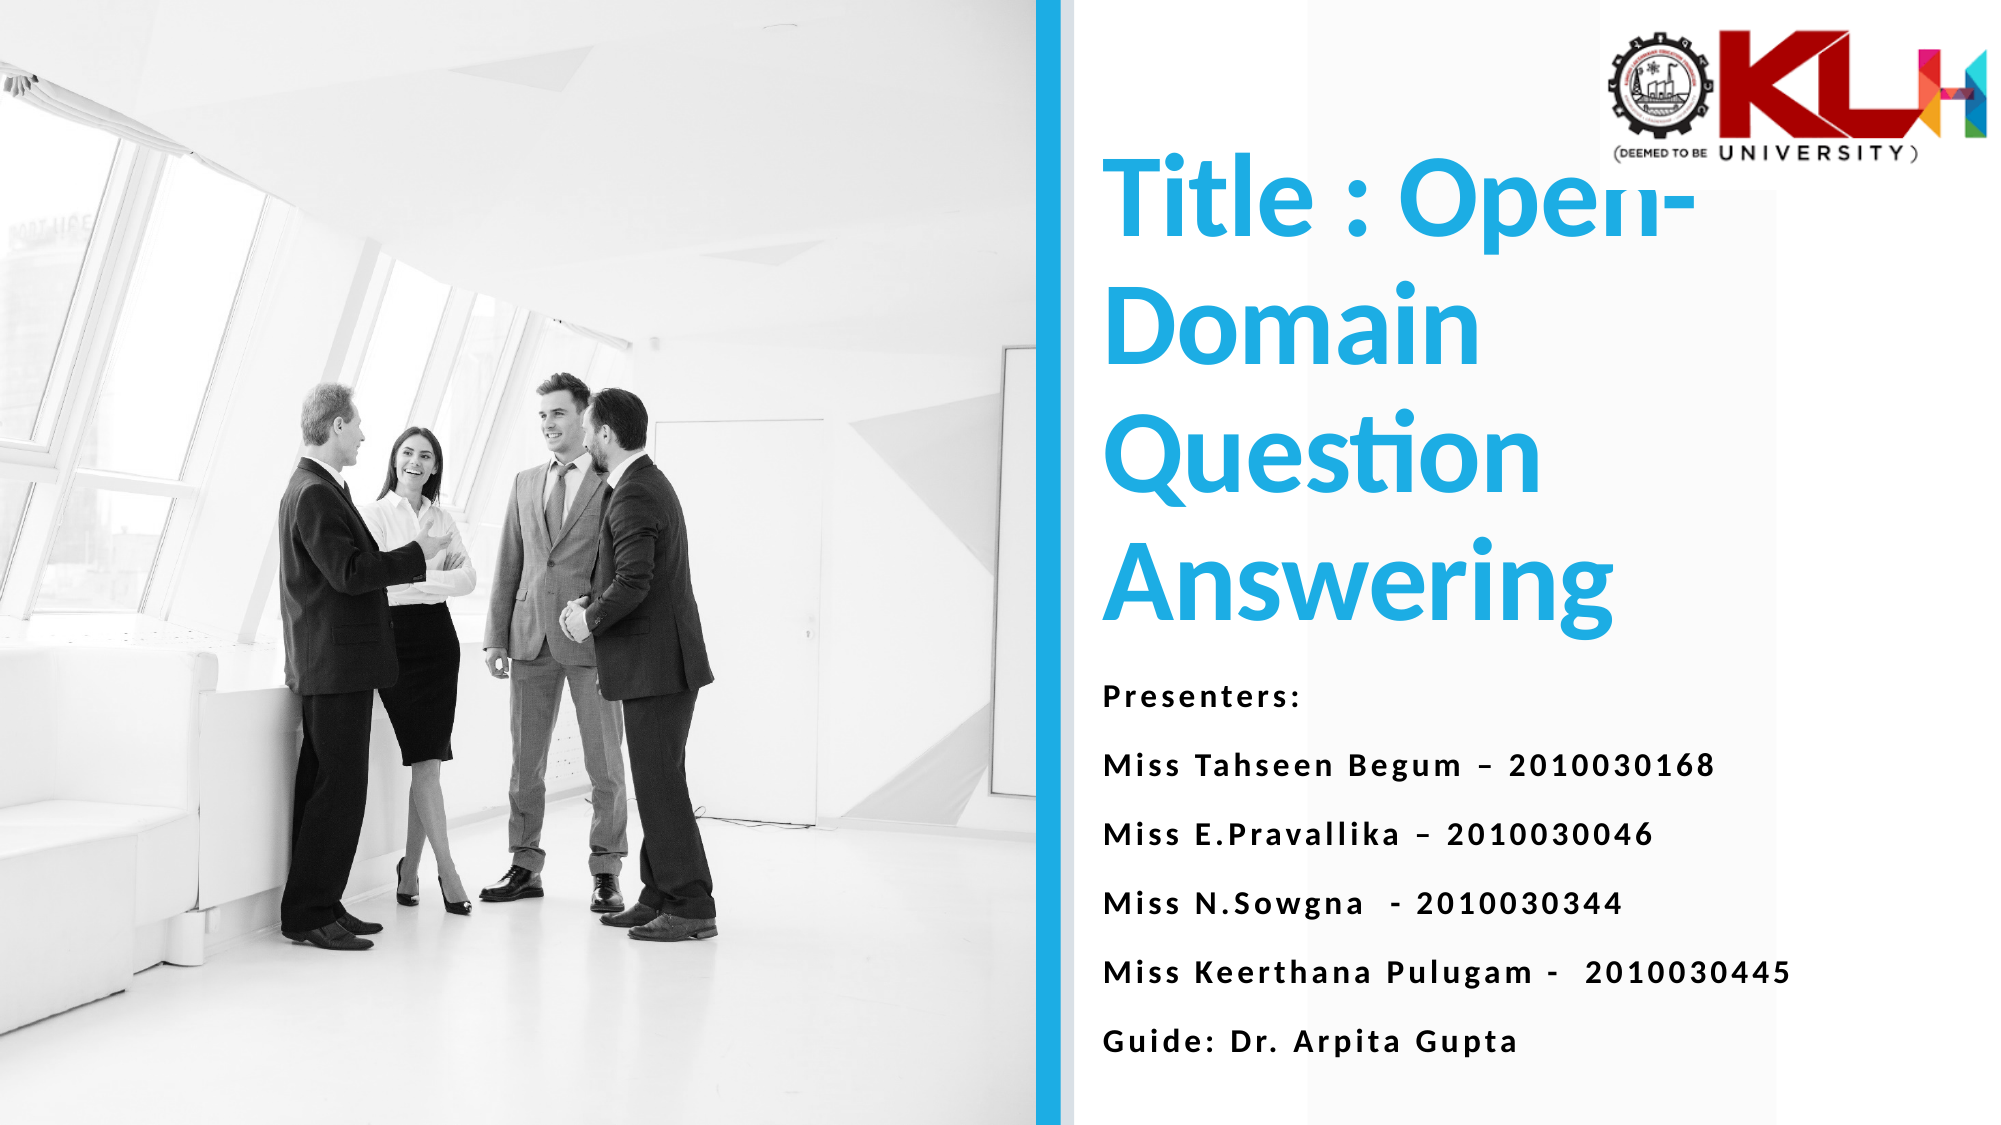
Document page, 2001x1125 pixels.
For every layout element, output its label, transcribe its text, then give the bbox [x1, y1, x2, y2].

picture [1600, 0, 2000, 191]
subtitle Presenters: Miss Tahseen Begum – 2010030168 Miss E.Pravallika – 2010030046 Miss N.Sowgna - 2010030344 Miss Keerthana Pulugam - 2010030445 Guide: Dr. Arpita Gupta [1087, 666, 1873, 1071]
picture [0, 0, 1036, 1125]
title Title : Open-Domain Question Answering [1087, 124, 1830, 654]
